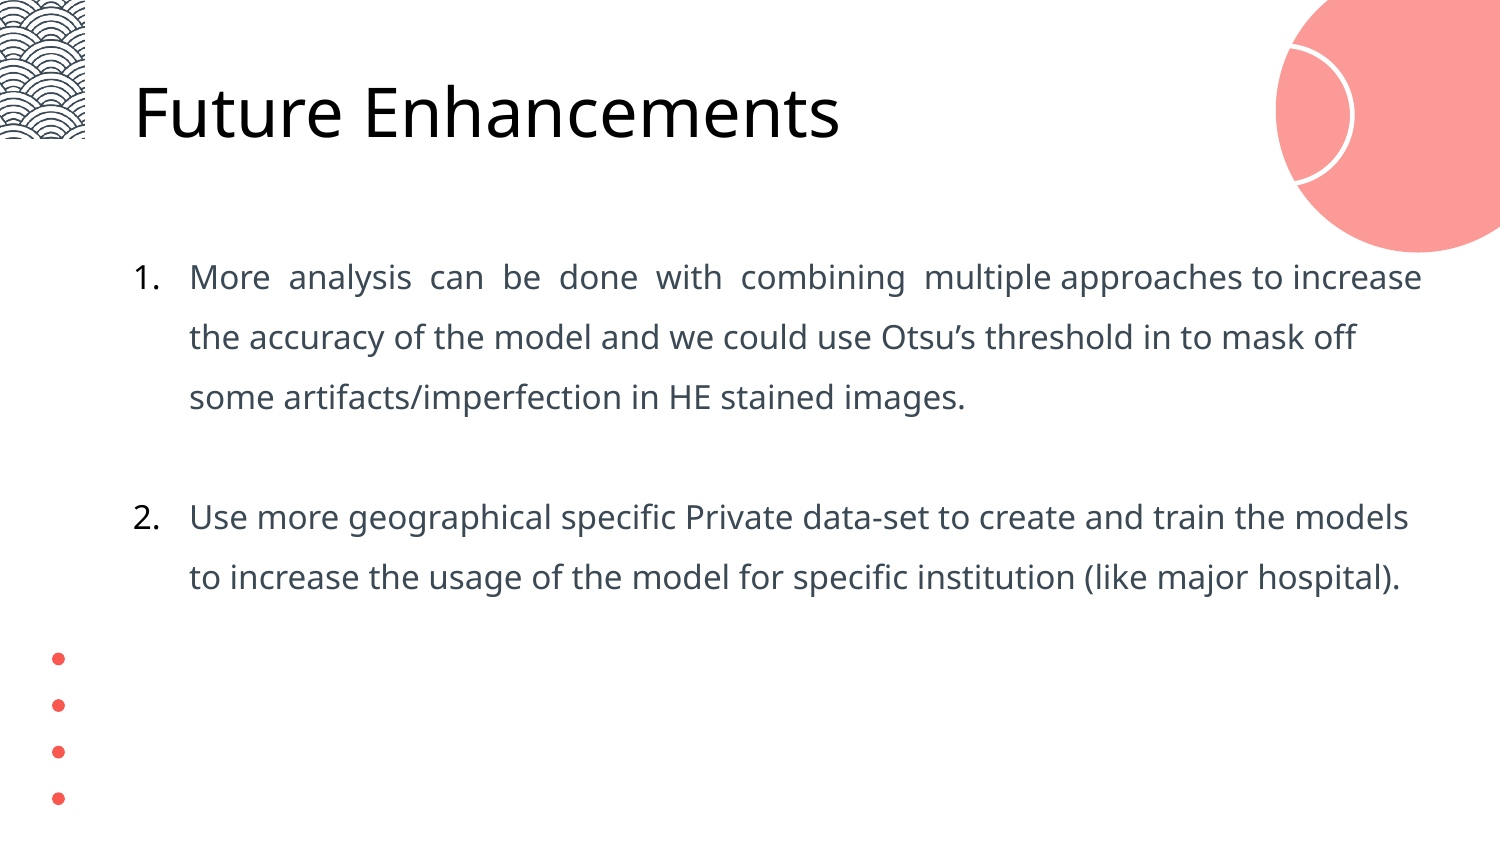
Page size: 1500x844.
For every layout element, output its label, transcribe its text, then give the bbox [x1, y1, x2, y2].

picture [0, 0, 85, 139]
text_box More analysis can be done with combining multiple approaches to increase the accuracy of the model and we could use Otsu’s threshold in to mask off some artifacts/imperfection in HE stained images. Use more geographical specific Private data-set to create and train the models to increase the usage of the model for specific institution (like major hospital). [118, 229, 1447, 604]
title Future Enhancements [118, 63, 1382, 158]
